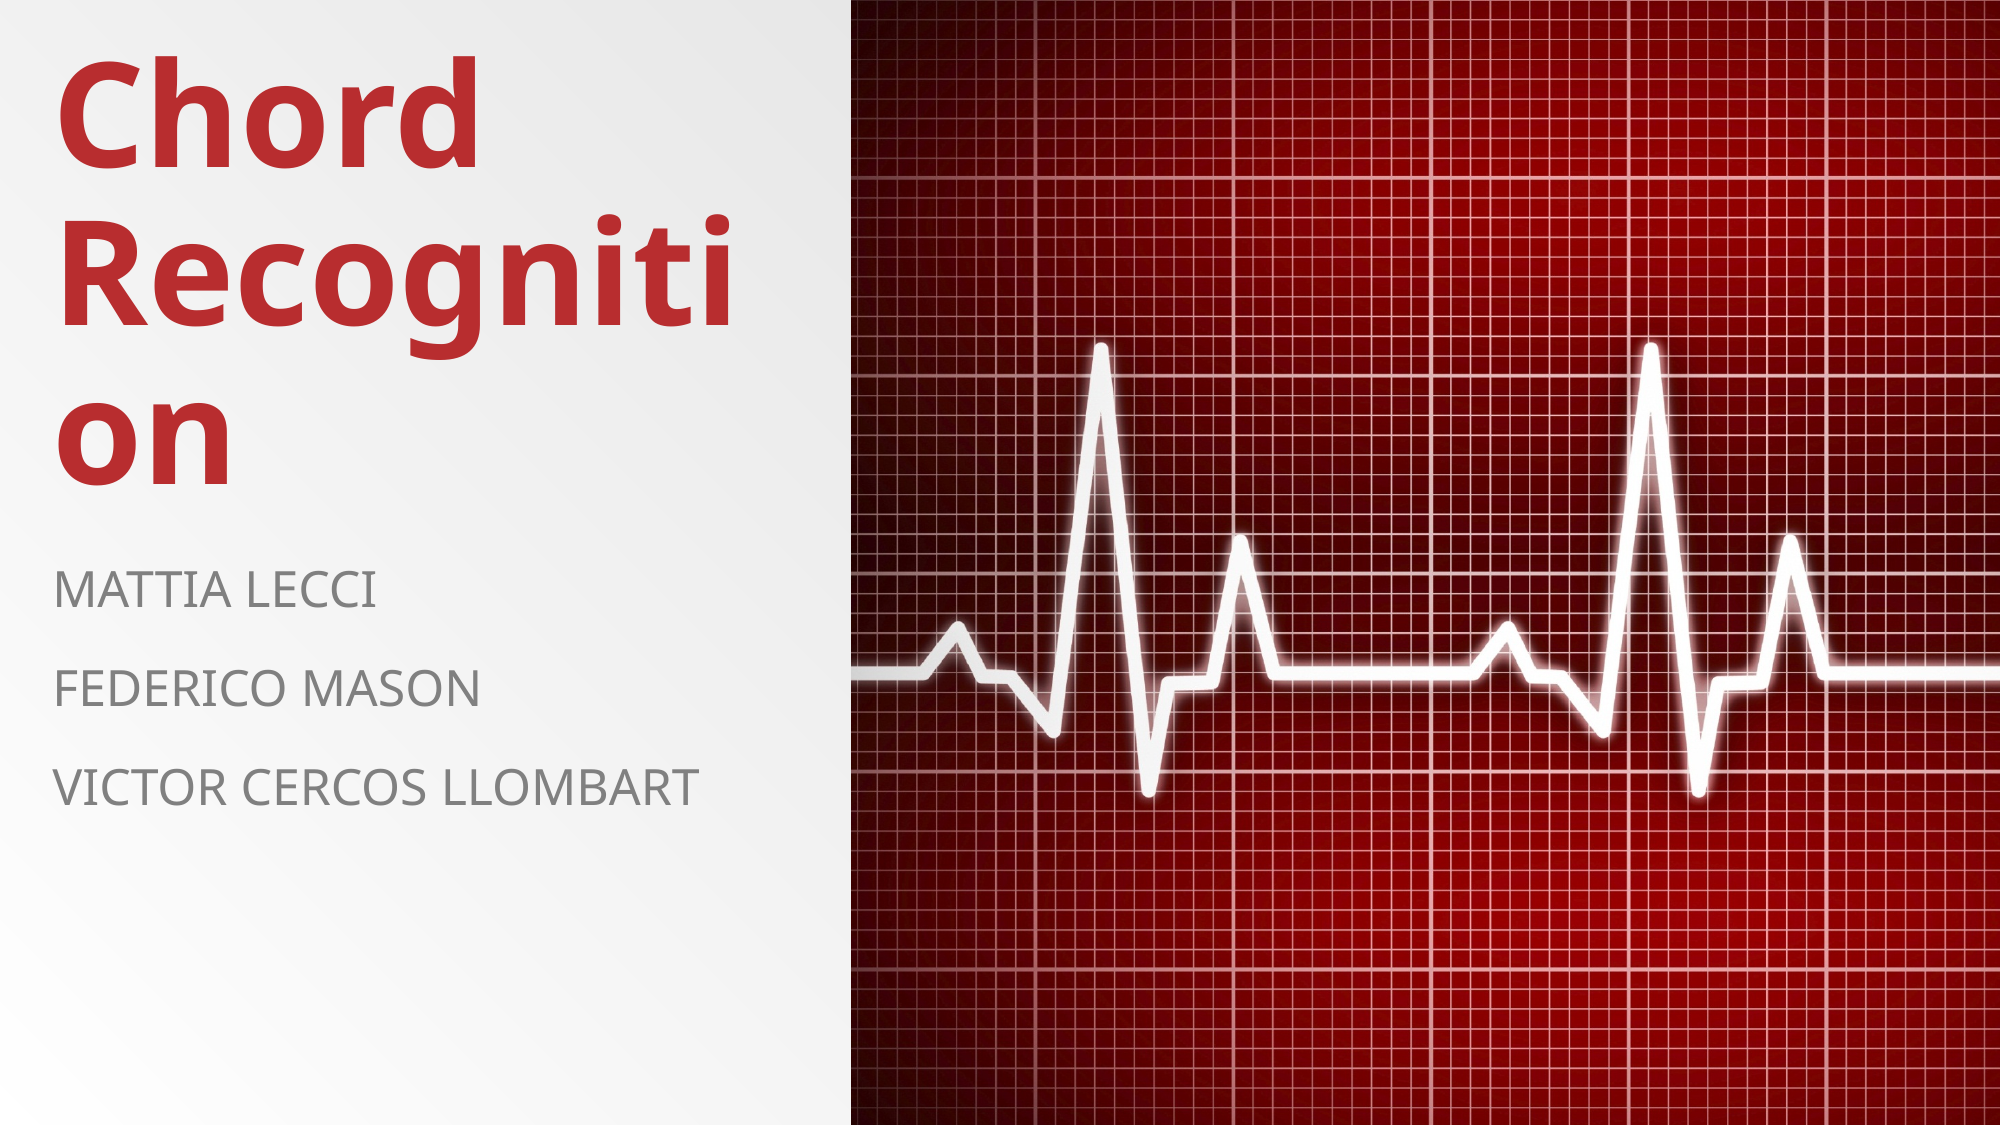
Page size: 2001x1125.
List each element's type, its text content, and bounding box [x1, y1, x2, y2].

subtitle Mattia lecci Federico mason Victor Cercos Llombart [37, 550, 840, 1094]
picture [851, 0, 2000, 1125]
title Chord Recognition [37, 2, 840, 524]
